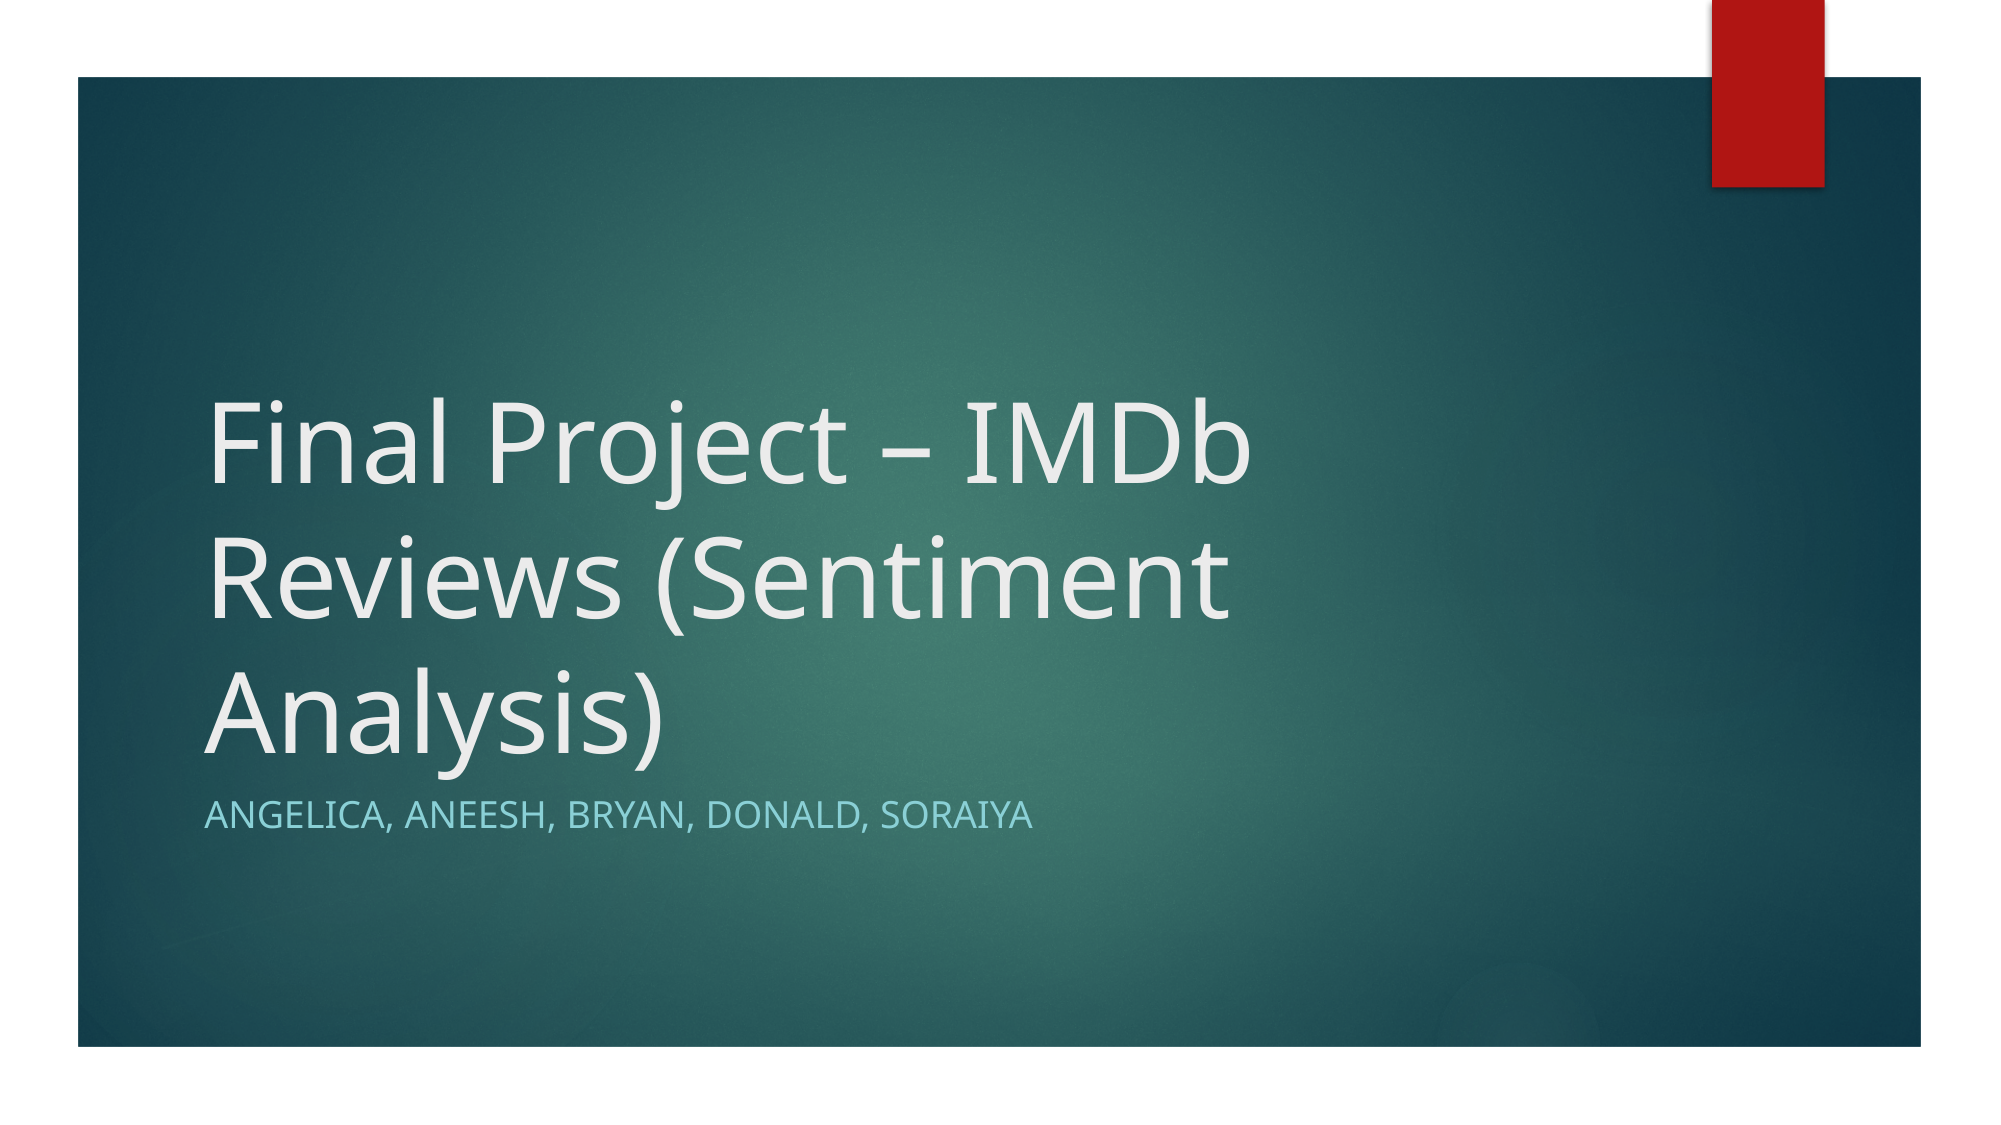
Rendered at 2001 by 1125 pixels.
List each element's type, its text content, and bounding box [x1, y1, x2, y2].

subtitle Angelica, Aneesh, bryan, Donald, soraiya [189, 783, 1638, 925]
title Final Project – IMDb Reviews (Sentiment Analysis) [189, 344, 1638, 783]
